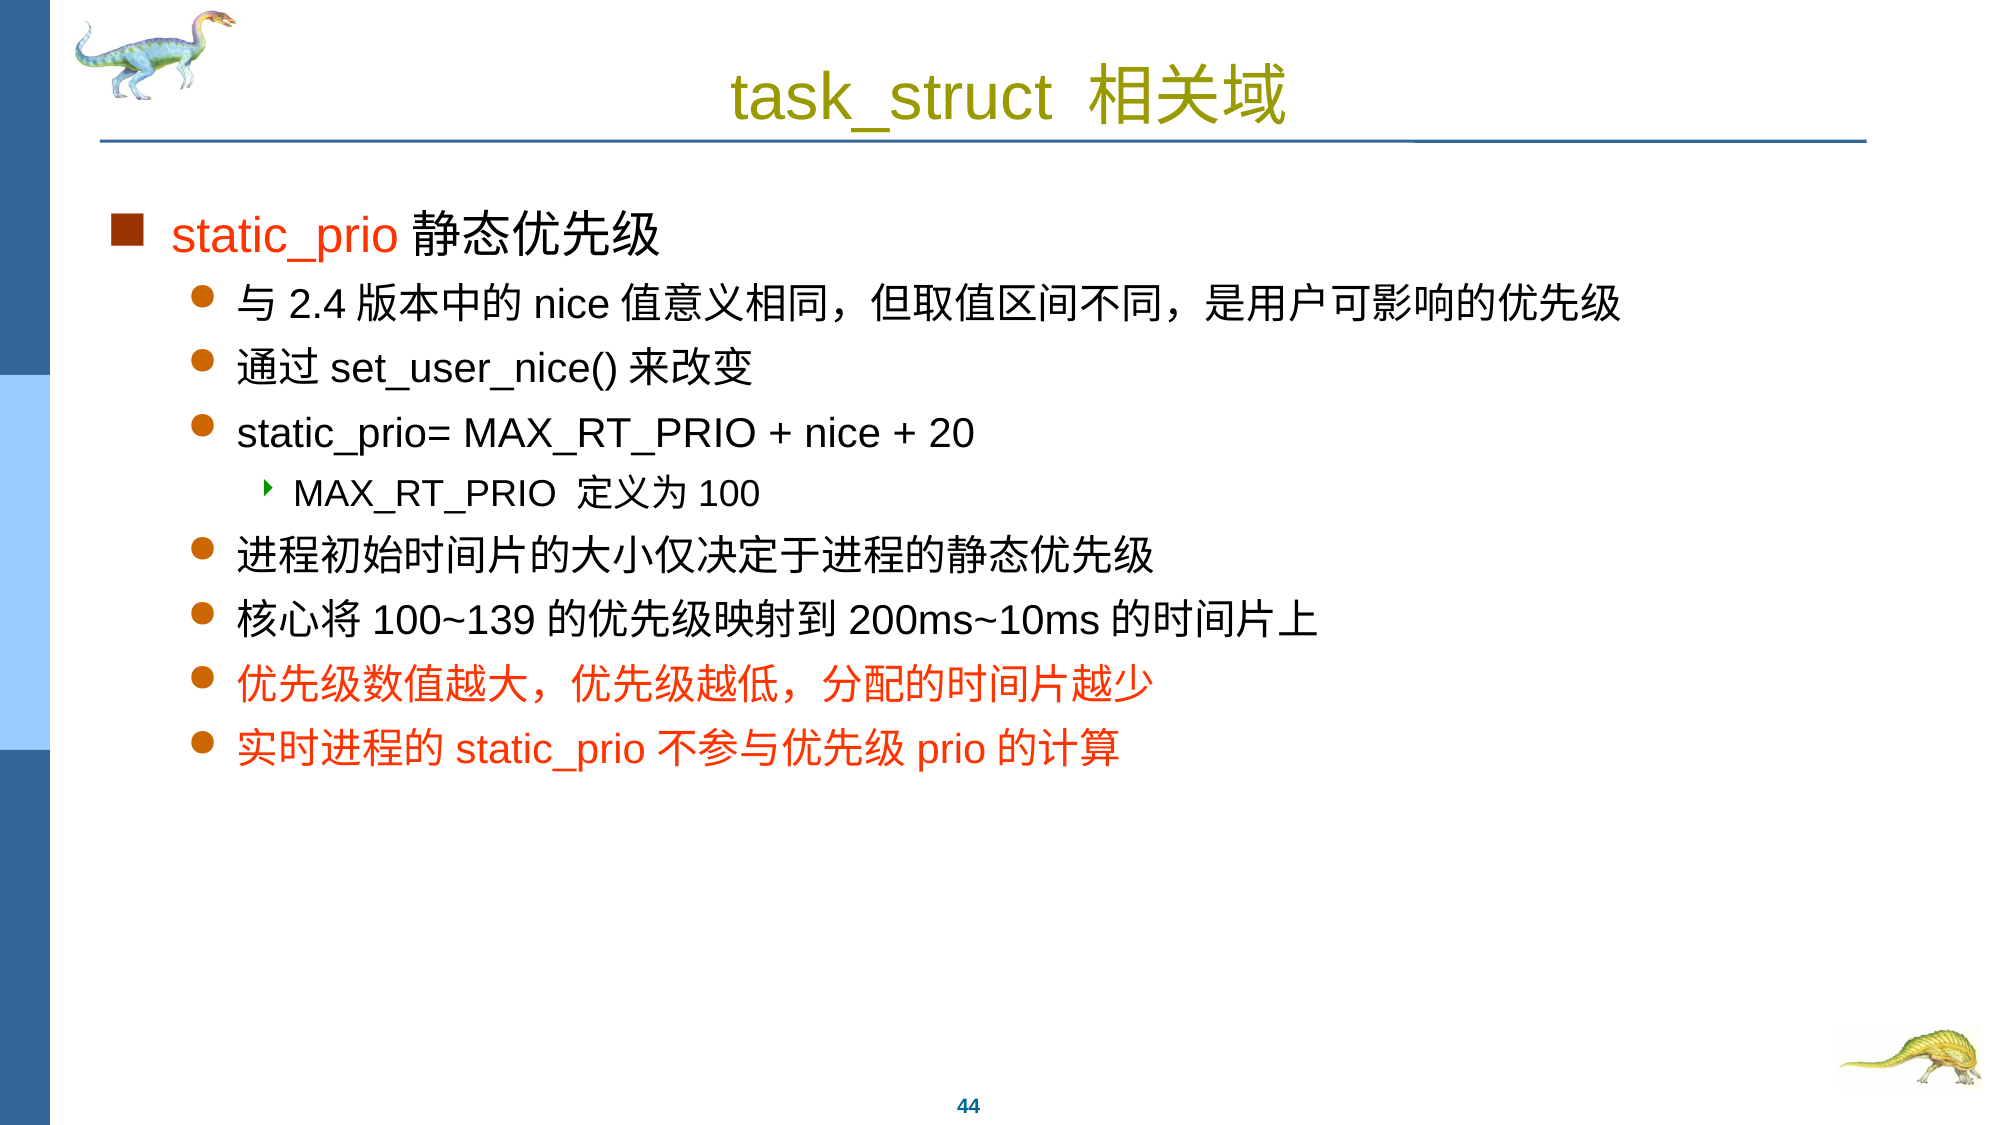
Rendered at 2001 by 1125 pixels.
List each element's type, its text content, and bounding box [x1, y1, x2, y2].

title task_struct 相关域 [99, 45, 1901, 141]
picture [1837, 1023, 1982, 1090]
list static_prio静态优先级 与2.4版本中的nice值意义相同，但取值区间不同，是用户可影响的优先级 通过set_user_nice()来改变 static_prio= MAX_RT_PRIO + nice + 20 MAX_RT_PRIO 定义为100 进程初始时间片的大小仅决定于进程的静态优先级 核心将100~139的优先级映射到200ms~10ms的时间片上 优先级数值越大，优先级越低，分配的时间片越少 实时进程的static_prio不参与优先级prio的计算 [99, 194, 1901, 938]
picture [62, 0, 254, 110]
